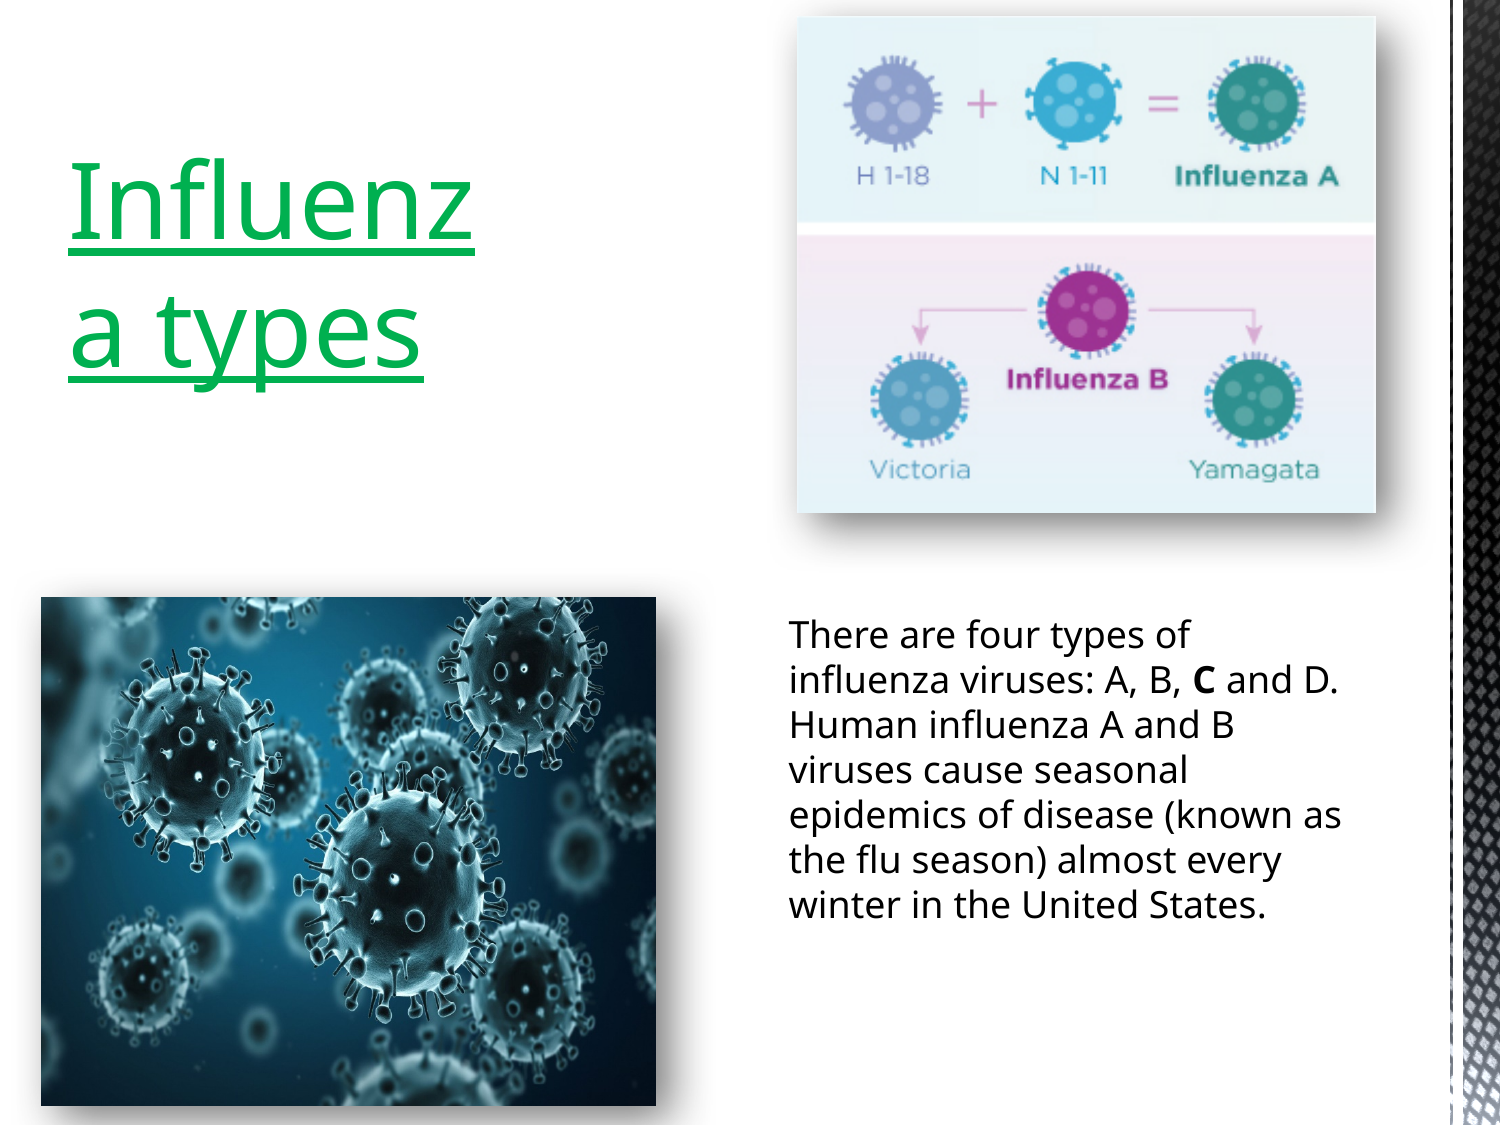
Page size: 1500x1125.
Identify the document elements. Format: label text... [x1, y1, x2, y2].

picture [796, 16, 1376, 514]
picture [41, 597, 656, 1107]
title Influenza types [53, 90, 516, 433]
list There are four types of influenza viruses: A, B, C and D. Human influenza A and B viruses cause seasonal epidemics of disease (known as the flu season) almost every winter in the United States. [773, 90, 1374, 1028]
picture [1447, 0, 1500, 1125]
